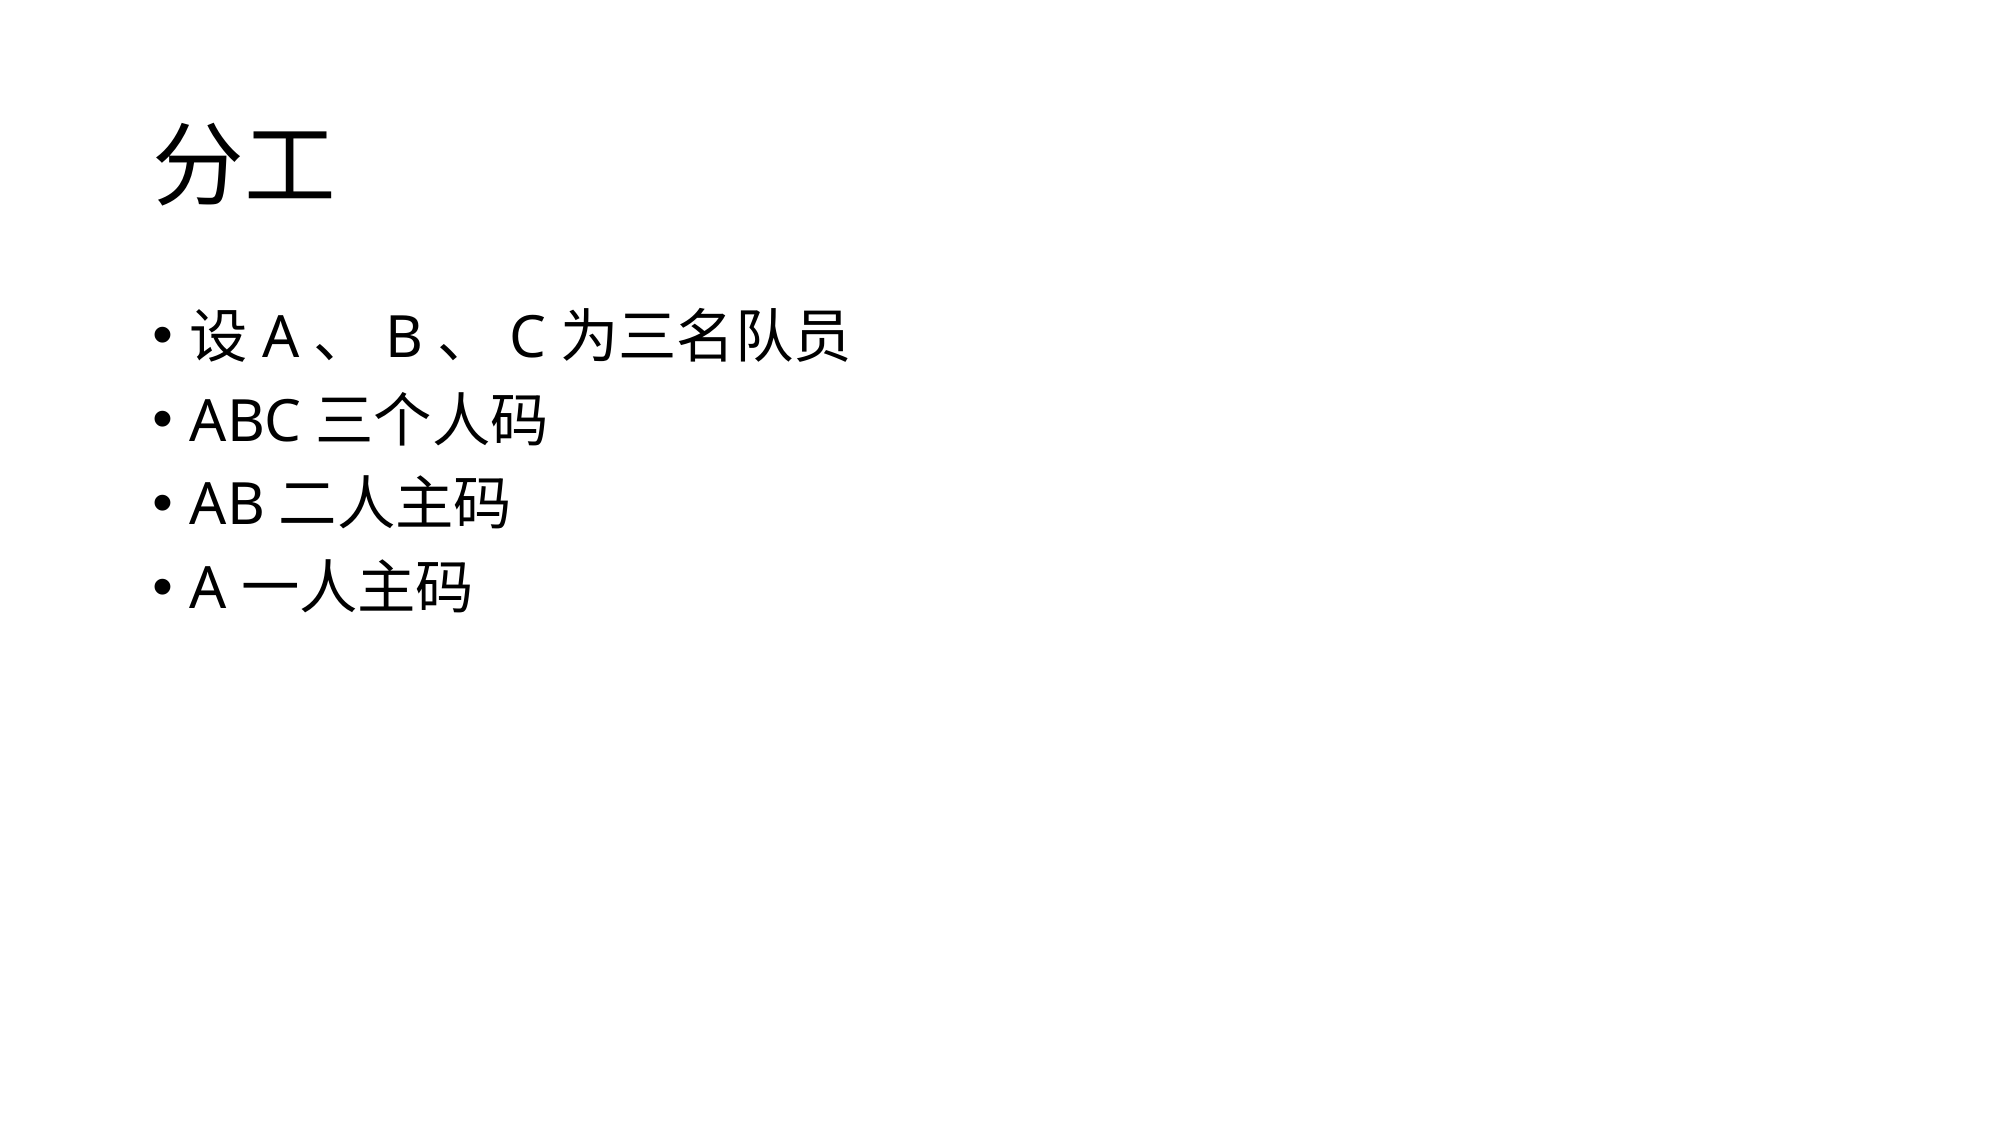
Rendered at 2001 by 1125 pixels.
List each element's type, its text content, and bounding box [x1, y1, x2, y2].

list 设A、B、C为三名队员 ABC三个人码 AB二人主码 A一人主码 [137, 299, 1863, 1014]
title 分工 [137, 59, 1863, 278]
